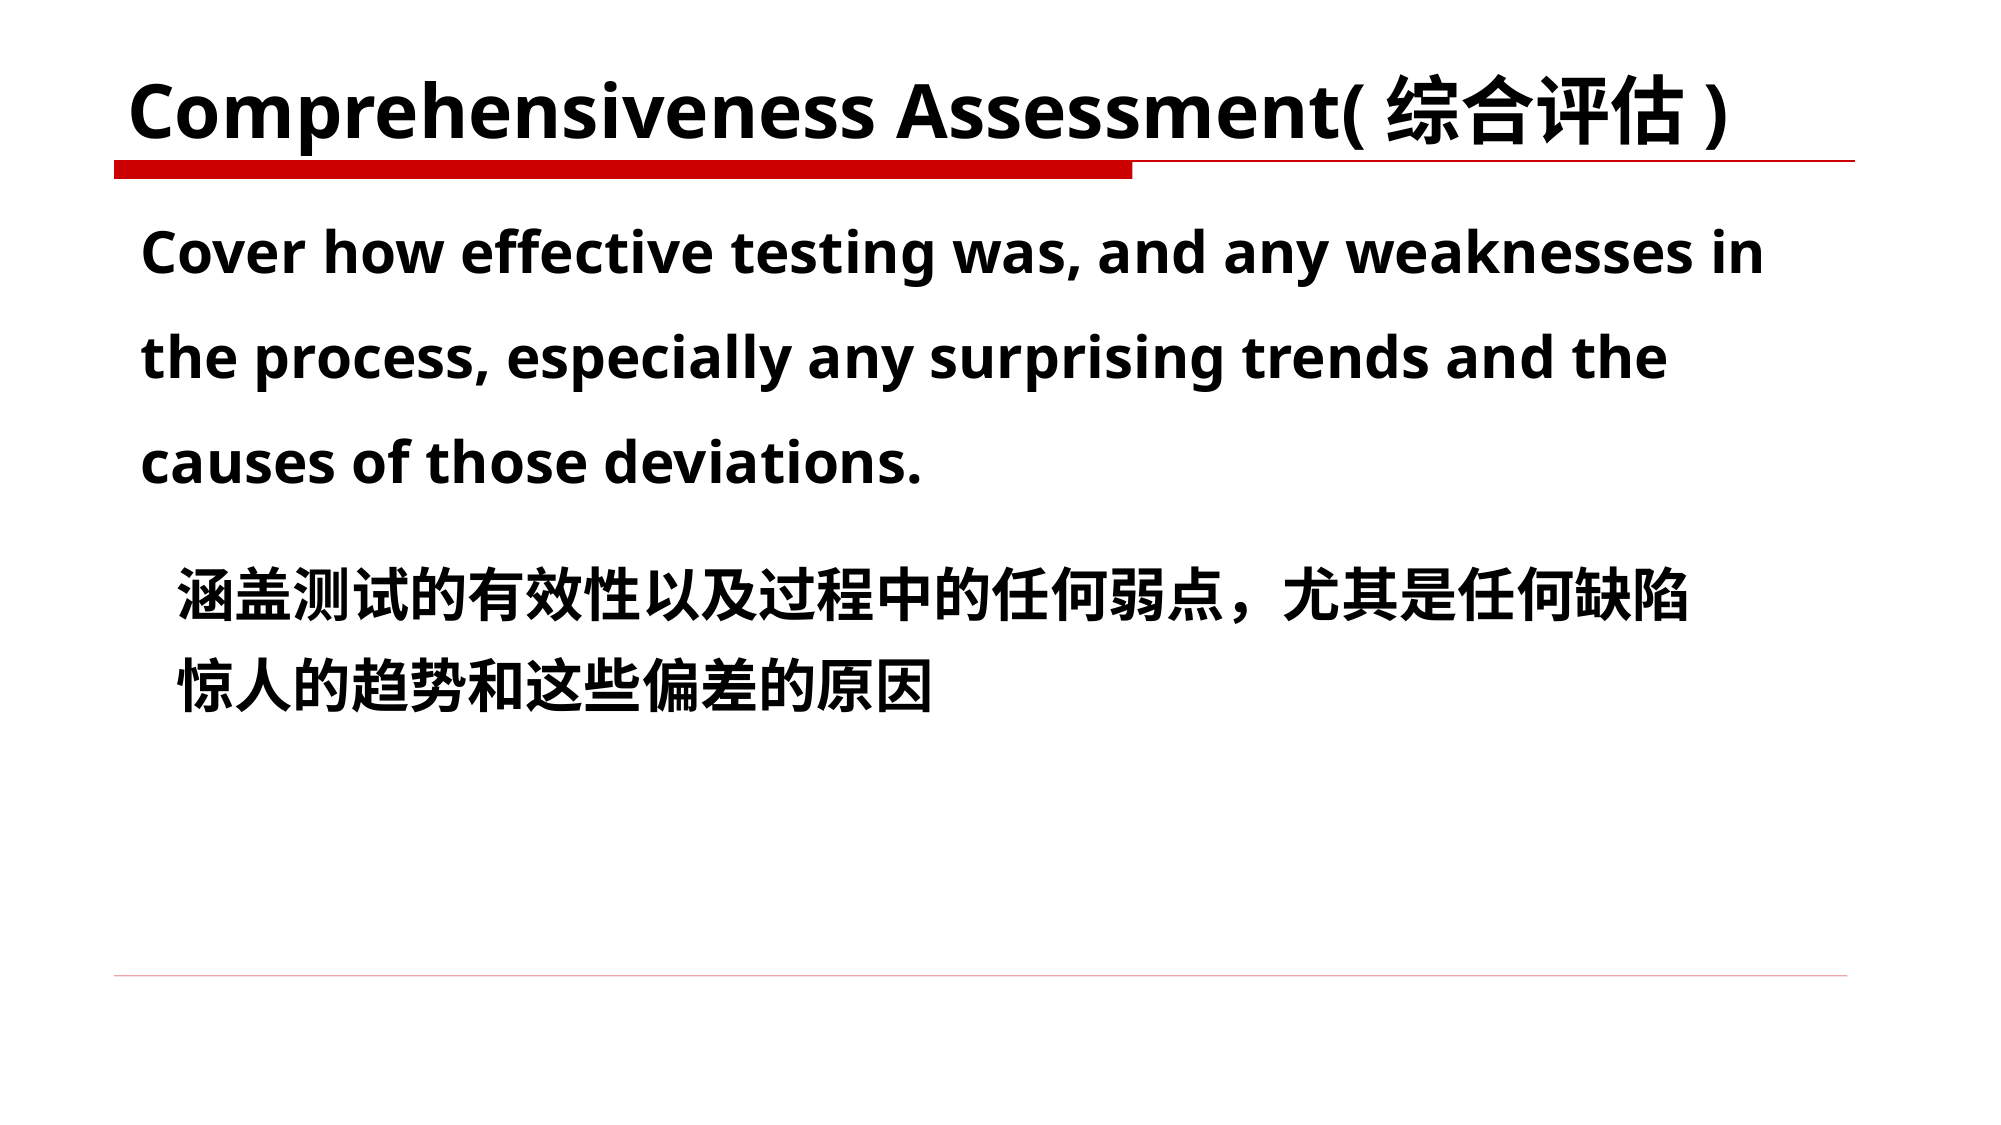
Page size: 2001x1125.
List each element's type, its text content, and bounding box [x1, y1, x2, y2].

title Comprehensiveness Assessment(综合评估) [112, 42, 1863, 161]
text_box 涵盖测试的有效性以及过程中的任何弱点，尤其是任何缺陷 惊人的趋势和这些偏差的原因 [161, 550, 1874, 899]
list Cover how effective testing was, and any weaknesses in the process, especially any surprising trends and the causes of those deviations. [125, 172, 1880, 982]
